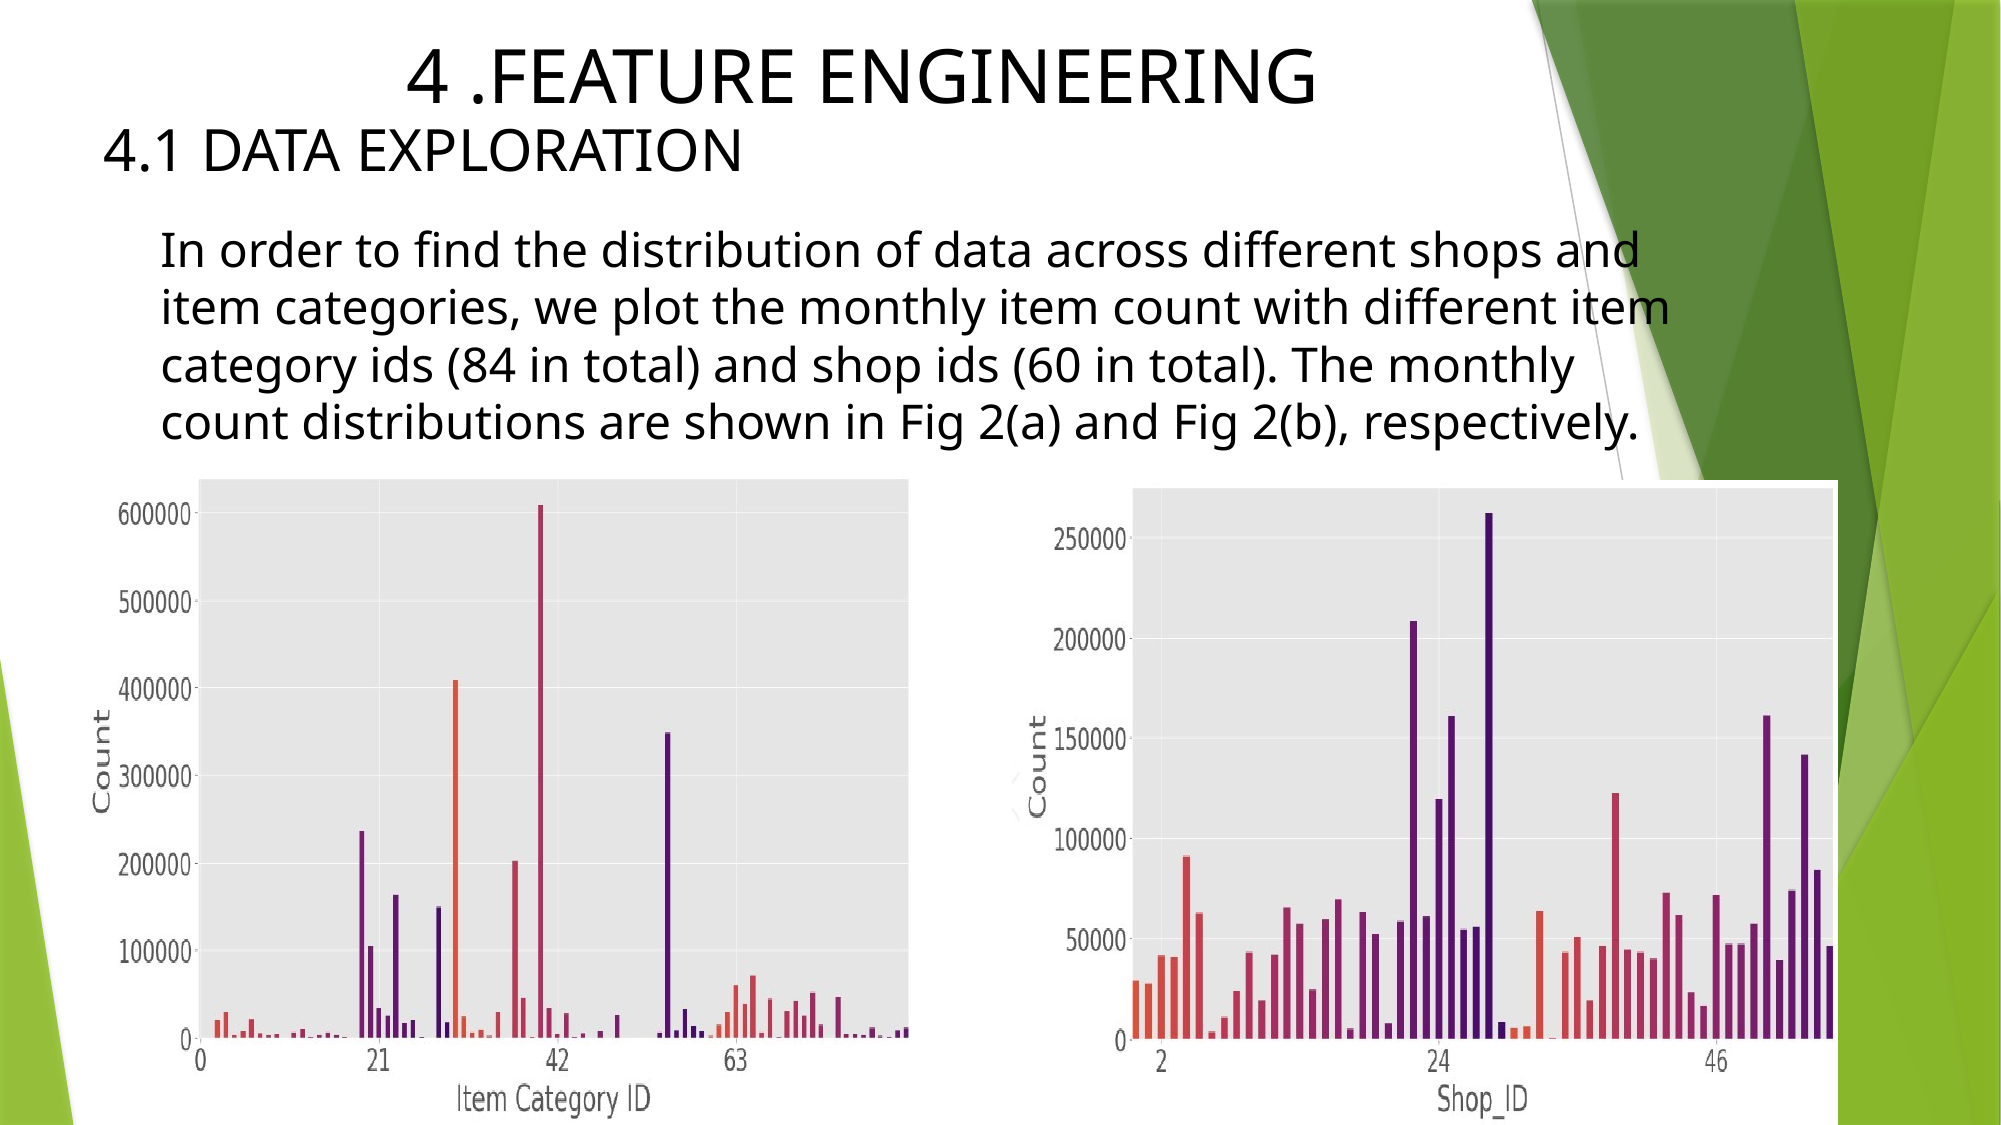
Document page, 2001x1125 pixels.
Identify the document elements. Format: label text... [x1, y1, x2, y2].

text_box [88, 475, 1839, 1125]
text_box In order to find the distribution of data across different shops and item categories, we plot the monthly item count with different item category ids (84 in total) and shop ids (60 in total). The monthly count distributions are shown in Fig 2(a) and Fig 2(b), respectively. [145, 212, 1728, 473]
text_box 4 .FEATURE ENGINEERING [391, 20, 1623, 126]
text_box 4.1 DATA EXPLORATION [89, 106, 1138, 191]
